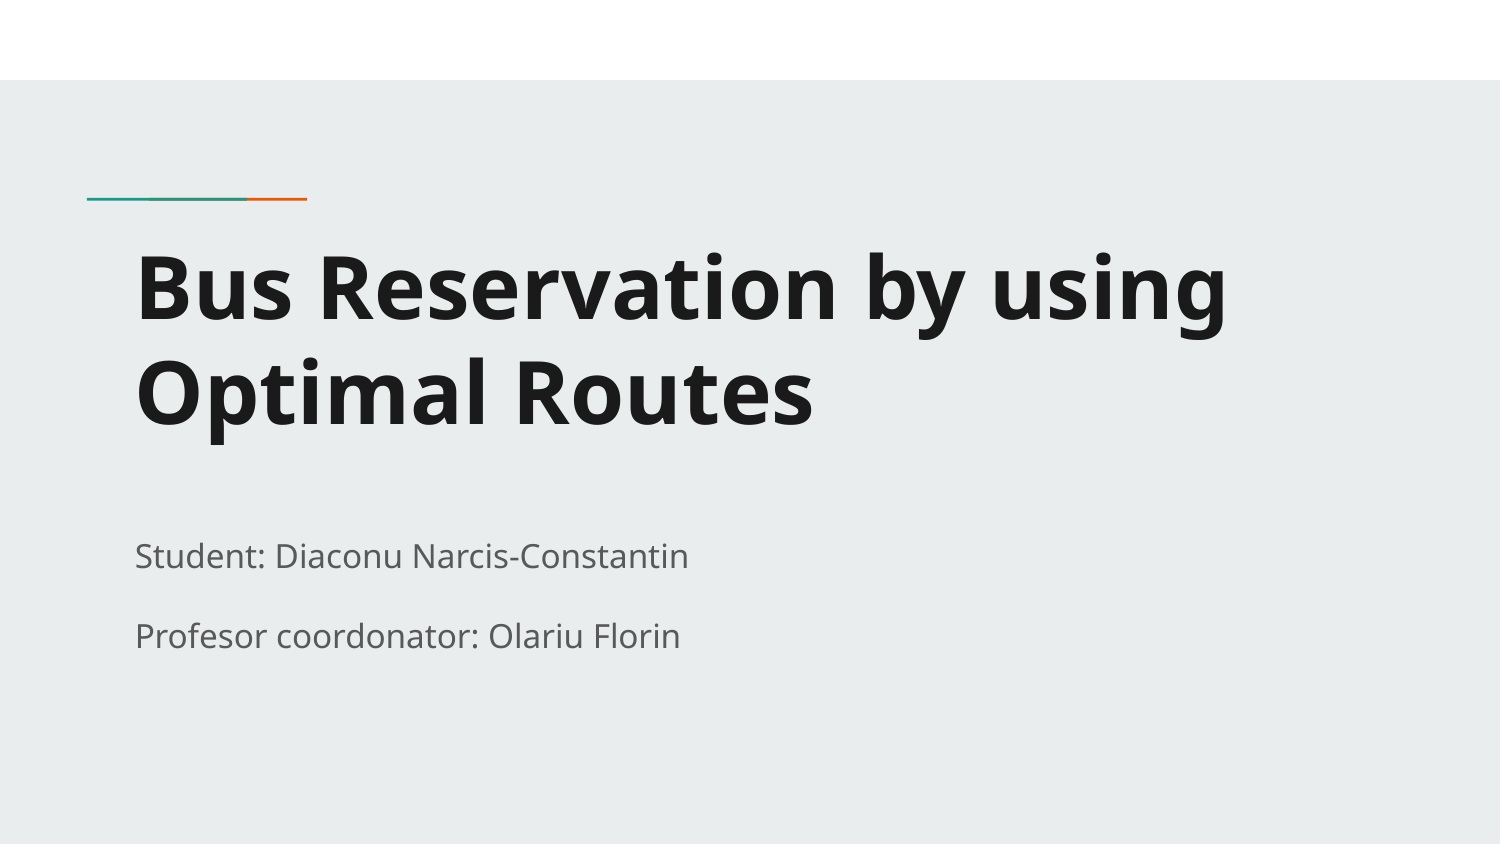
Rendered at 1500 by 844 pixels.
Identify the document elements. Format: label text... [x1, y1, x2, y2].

title Bus Reservation by using Optimal Routes [119, 216, 1381, 490]
subtitle Student: Diaconu Narcis-Constantin Profesor coordonator: Olariu Florin [119, 520, 1381, 610]
